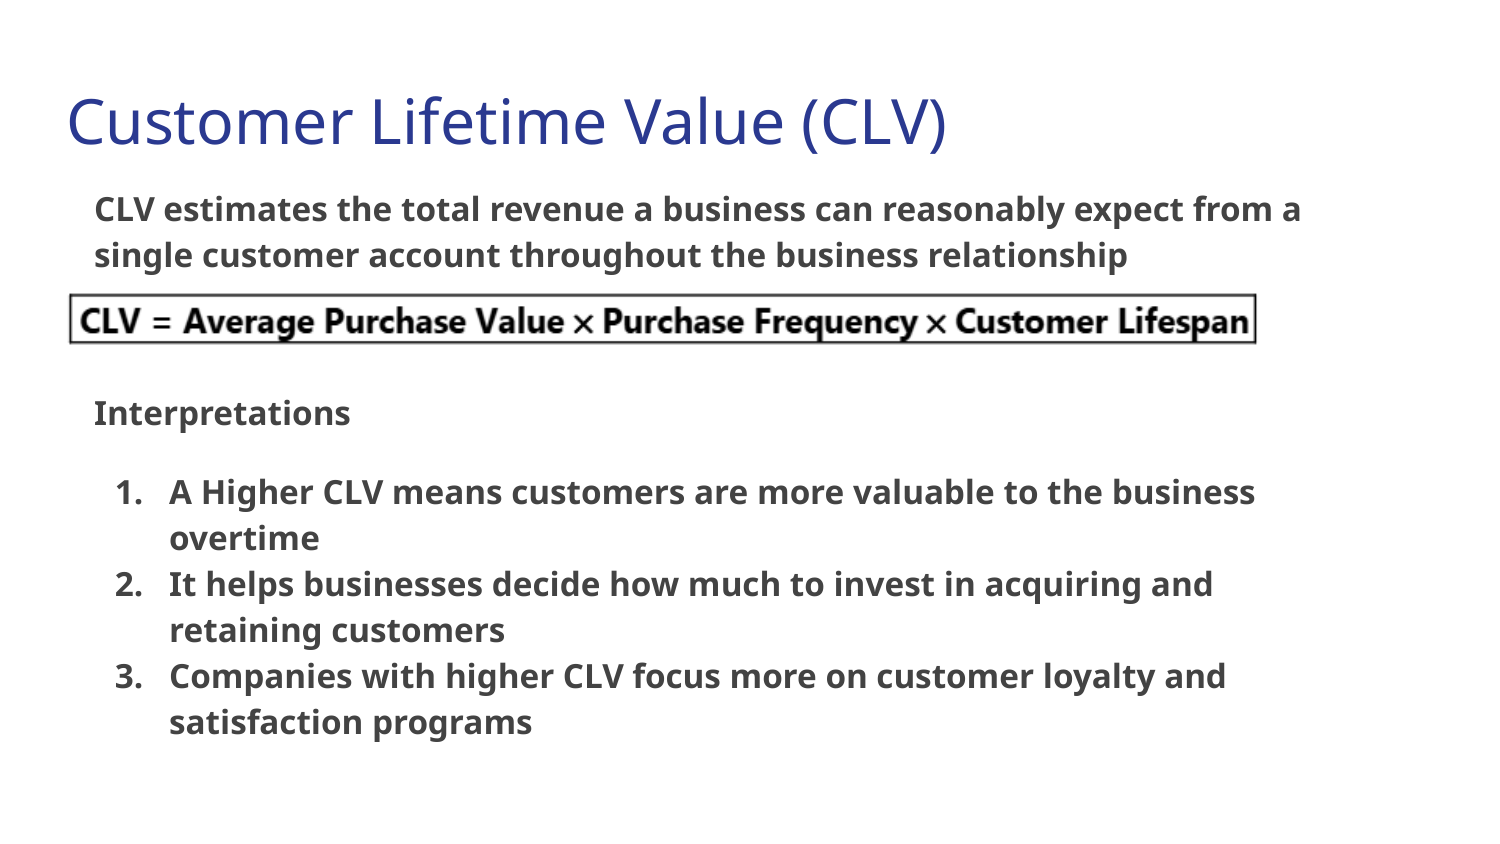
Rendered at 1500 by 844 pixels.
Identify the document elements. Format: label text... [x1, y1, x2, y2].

list CLV estimates the total revenue a business can reasonably expect from a single customer account throughout the business relationship Interpretations A Higher CLV means customers are more valuable to the business overtime It helps businesses decide how much to invest in acquiring and retaining customers Companies with higher CLV focus more on customer loyalty and satisfaction programs [79, 166, 1381, 626]
title Customer Lifetime Value (CLV) [51, 67, 1449, 167]
picture [50, 285, 1266, 351]
